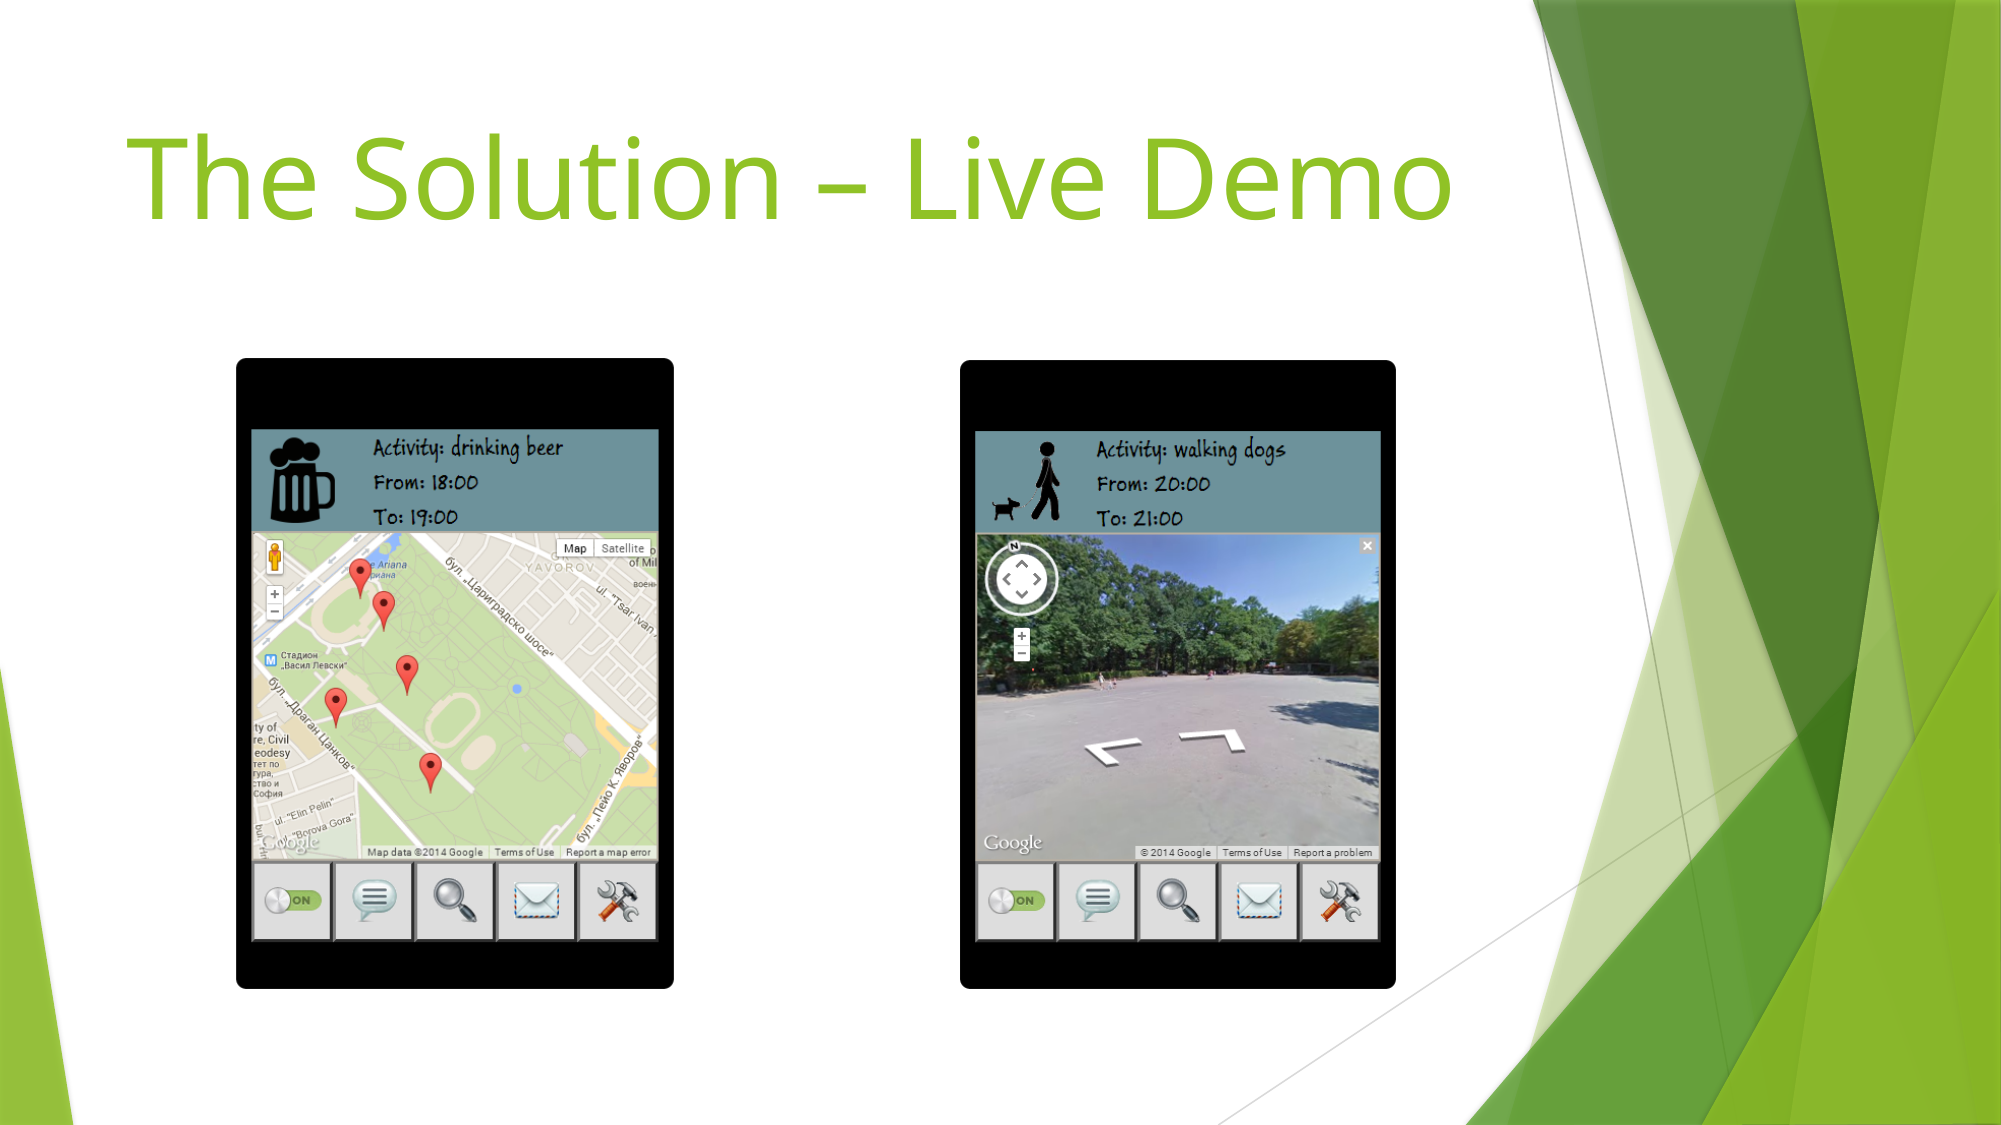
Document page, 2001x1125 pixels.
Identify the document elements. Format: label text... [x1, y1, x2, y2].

title The Solution – Live Demo [111, 99, 1522, 317]
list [956, 353, 1401, 992]
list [227, 353, 681, 992]
